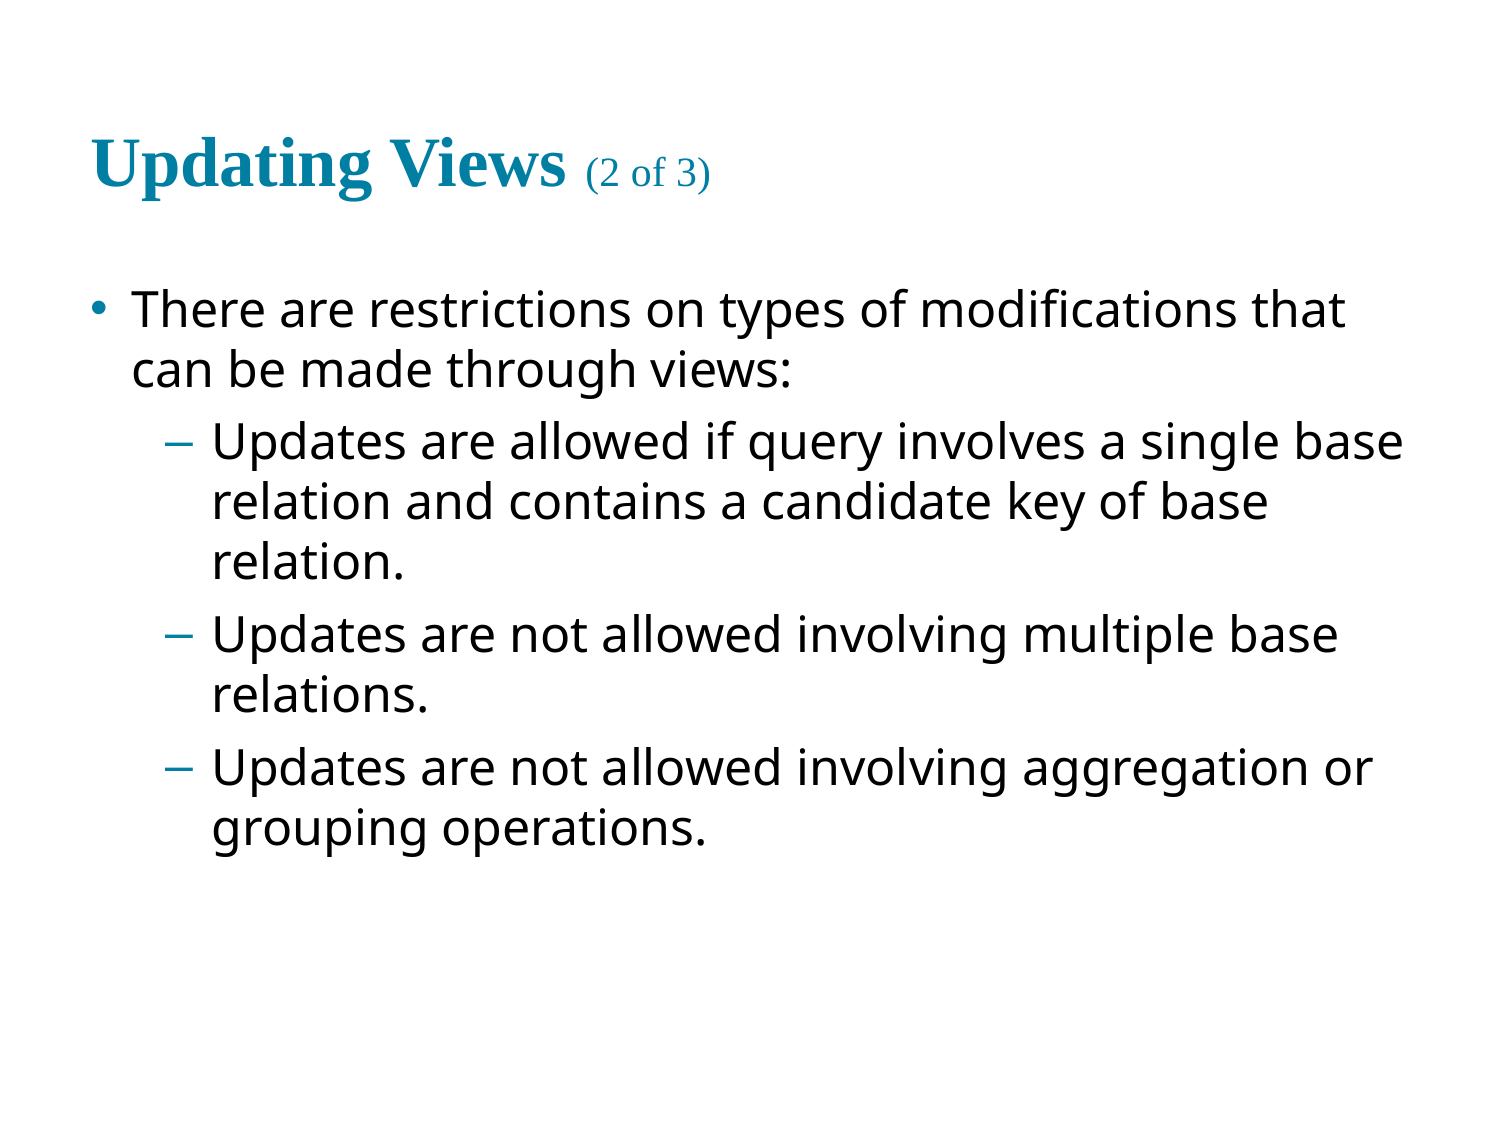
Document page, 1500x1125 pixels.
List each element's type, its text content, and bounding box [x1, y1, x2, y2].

list There are restrictions on types of modifications that can be made through views: Updates are allowed if query involves a single base relation and contains a candidate key of base relation. Updates are not allowed involving multiple base relations. Updates are not allowed involving aggregation or grouping operations. [75, 262, 1425, 931]
title Updating Views (2 of 3) [75, 0, 1425, 216]
